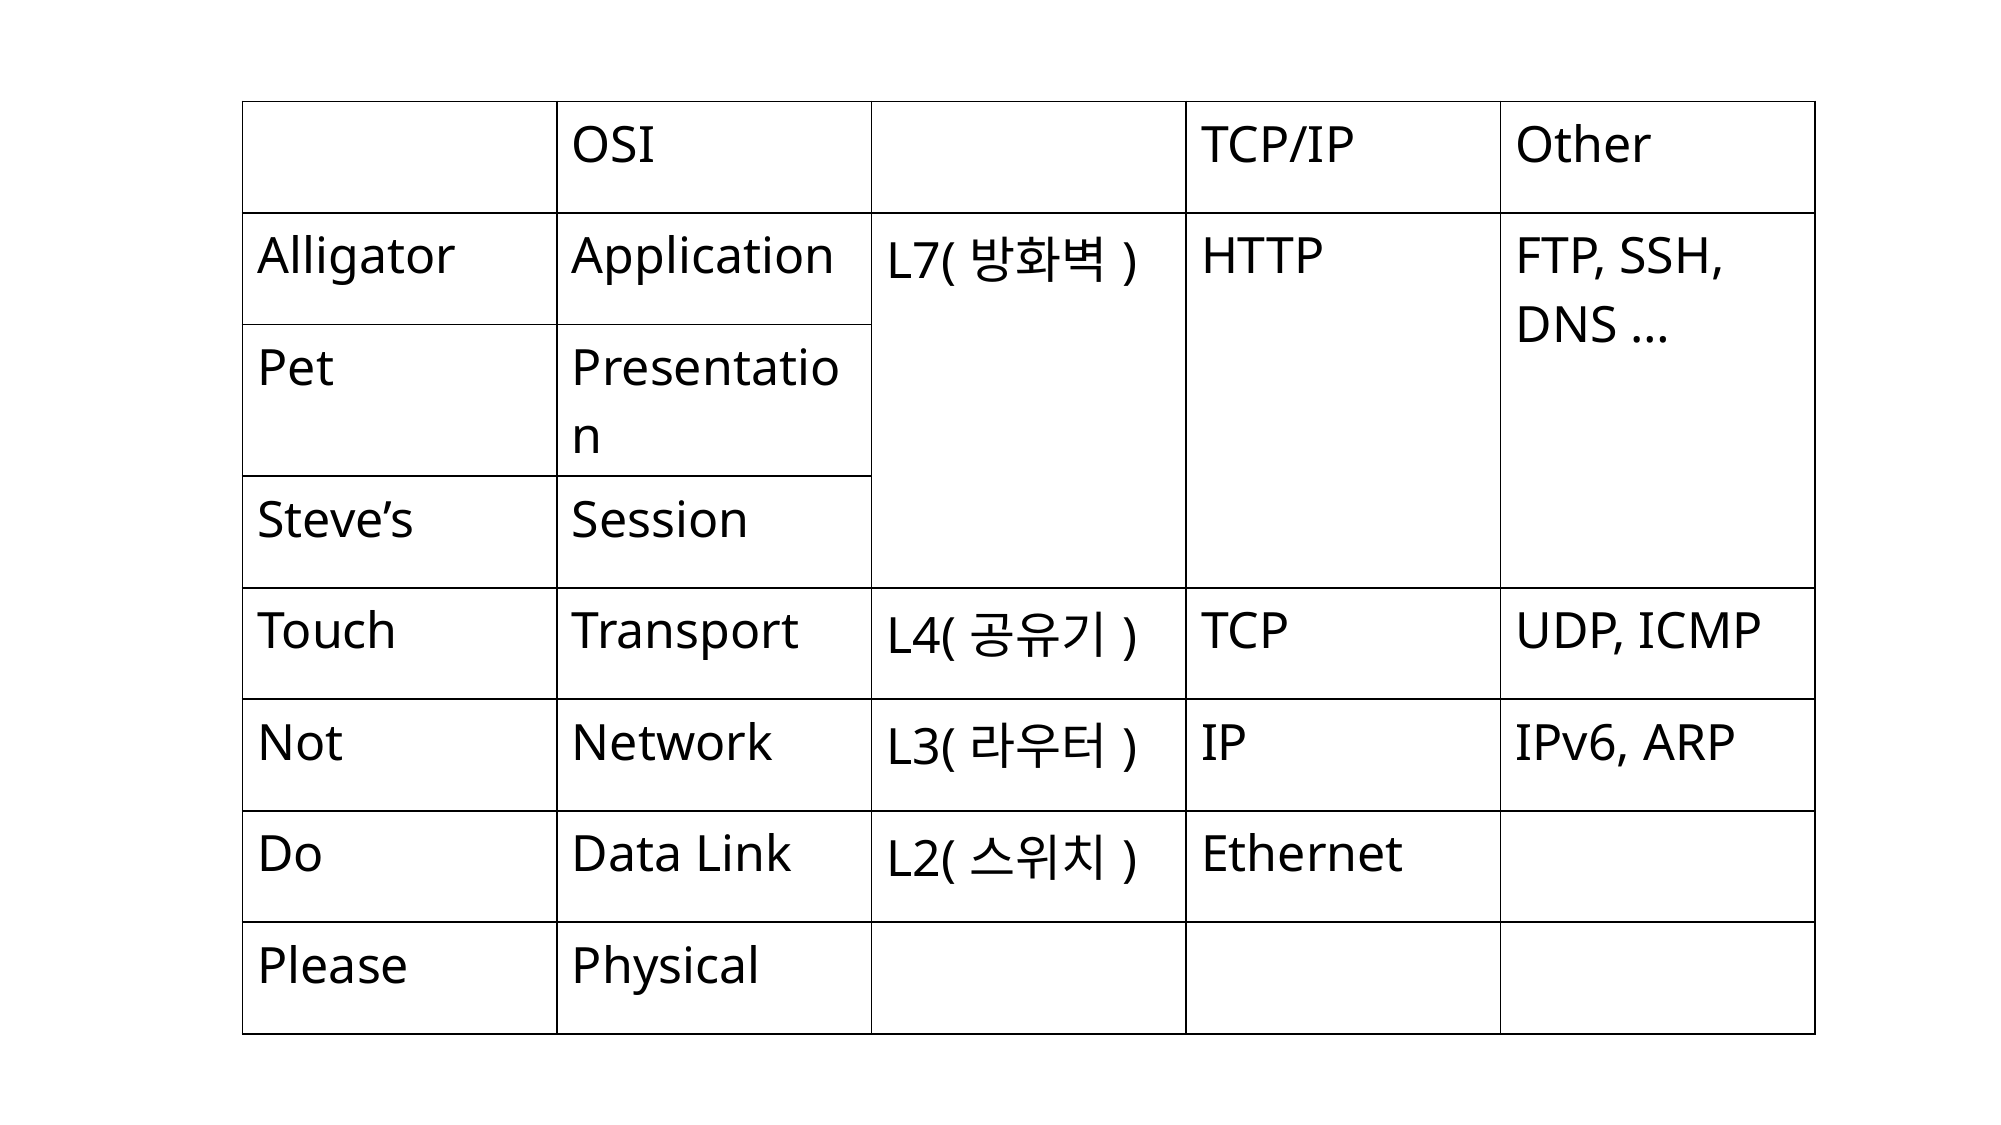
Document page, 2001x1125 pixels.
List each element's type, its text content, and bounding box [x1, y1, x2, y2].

table_cell L3(라우터) [872, 700, 1185, 810]
table_cell Touch [243, 589, 556, 698]
table_header TCP/IP [1187, 102, 1500, 212]
table_cell Pet [243, 325, 556, 475]
table_header [243, 102, 556, 212]
table_cell Network [558, 700, 871, 810]
table_cell HTTP [1187, 214, 1500, 587]
table_cell IPv6, ARP [1501, 700, 1814, 810]
table_cell TCP [1187, 589, 1500, 698]
table_cell Application [558, 214, 871, 324]
table_cell L4(공유기) [872, 589, 1185, 698]
table_cell [1187, 923, 1500, 1033]
table_cell UDP, ICMP [1501, 589, 1814, 698]
table_header [872, 102, 1185, 212]
table_cell IP [1187, 700, 1500, 810]
table_cell Not [243, 700, 556, 810]
table_cell Please [243, 923, 556, 1033]
table_cell Presentation [558, 325, 871, 475]
table_cell [1501, 812, 1814, 921]
table_header Other [1501, 102, 1814, 212]
table_cell Session [558, 477, 871, 587]
table_cell Physical [558, 923, 871, 1033]
table_cell Do [243, 812, 556, 921]
table_cell Ethernet [1187, 812, 1500, 921]
table_cell [872, 923, 1185, 1033]
table_header OSI [558, 102, 871, 212]
table_cell [1501, 923, 1814, 1033]
table_cell L7(방화벽) [872, 214, 1185, 587]
table_cell Steve’s [243, 477, 556, 587]
table_cell Transport [558, 589, 871, 698]
table_cell Alligator [243, 214, 556, 324]
table_cell FTP, SSH, DNS … [1501, 214, 1814, 587]
table_cell Data Link [558, 812, 871, 921]
table_cell L2(스위치) [872, 812, 1185, 921]
